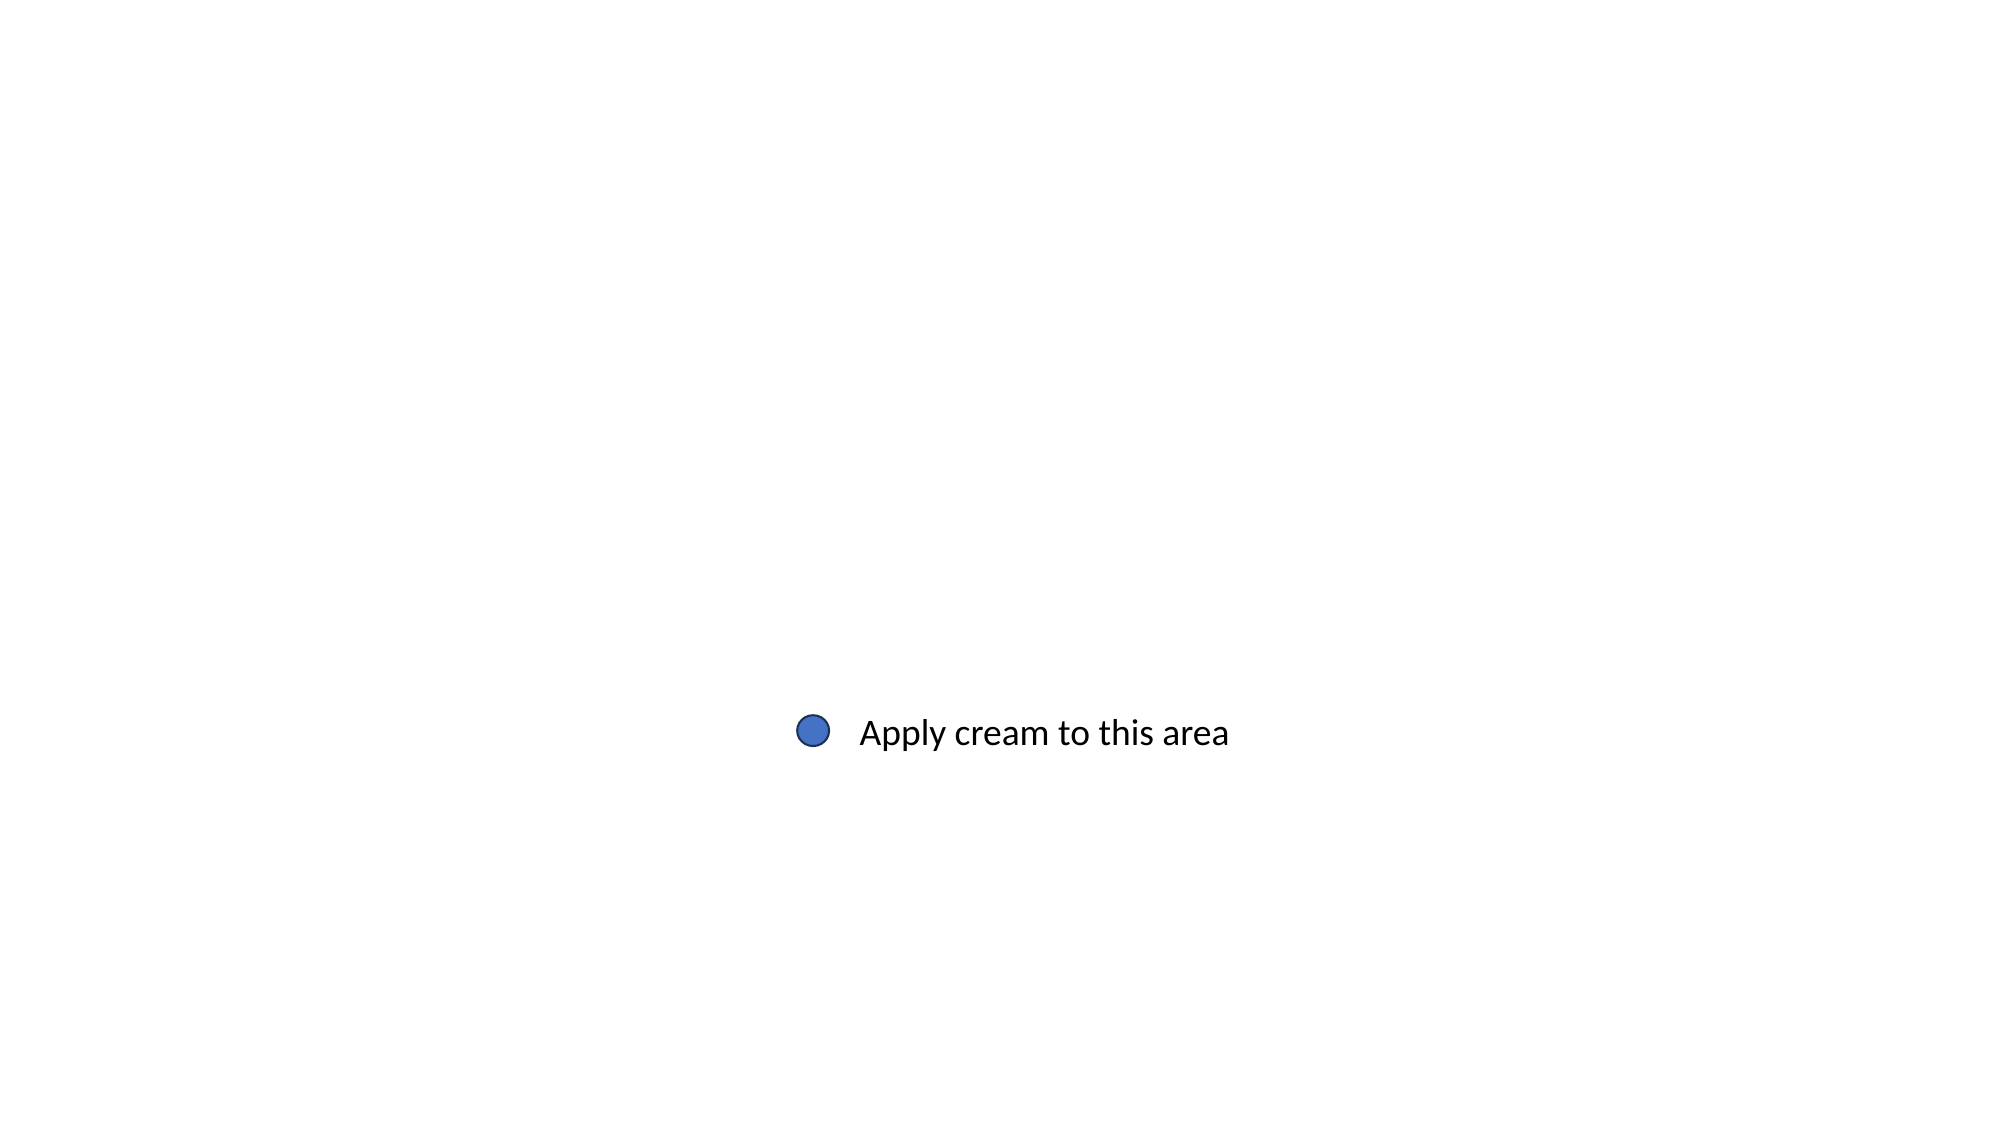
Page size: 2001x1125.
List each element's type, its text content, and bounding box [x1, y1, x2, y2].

text_box [796, 714, 831, 748]
text_box Apply cream to this area [844, 700, 1246, 761]
